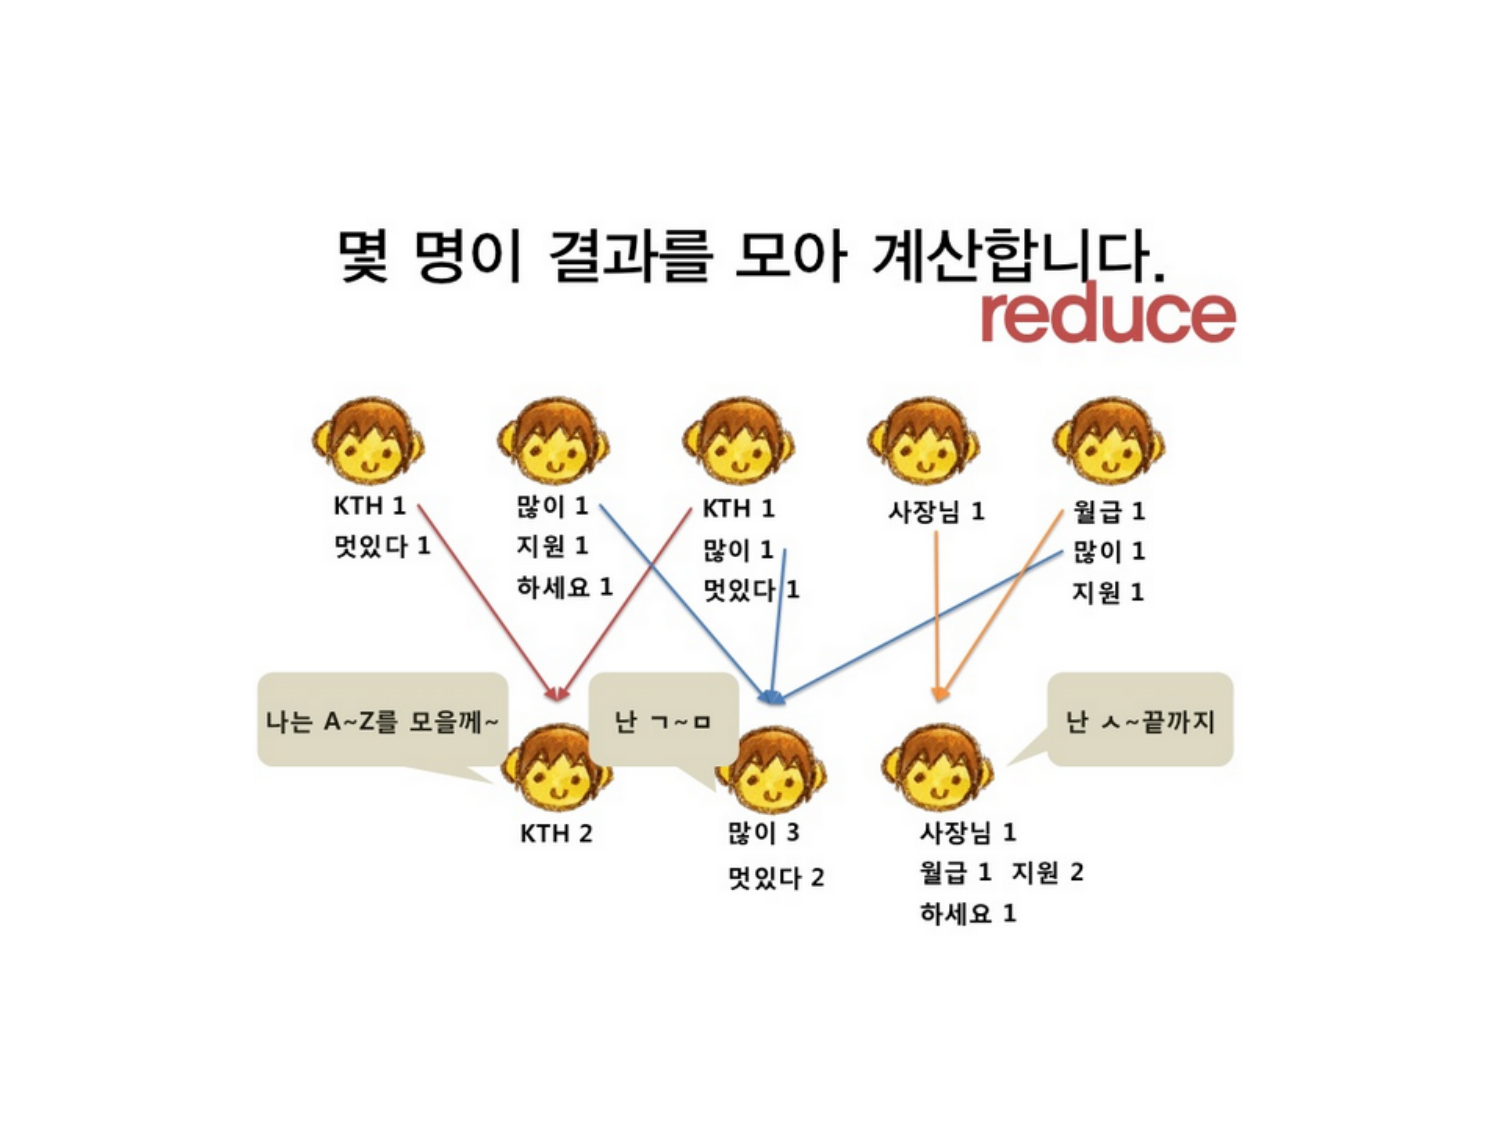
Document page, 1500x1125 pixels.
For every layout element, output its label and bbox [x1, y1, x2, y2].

picture [253, 187, 1247, 937]
